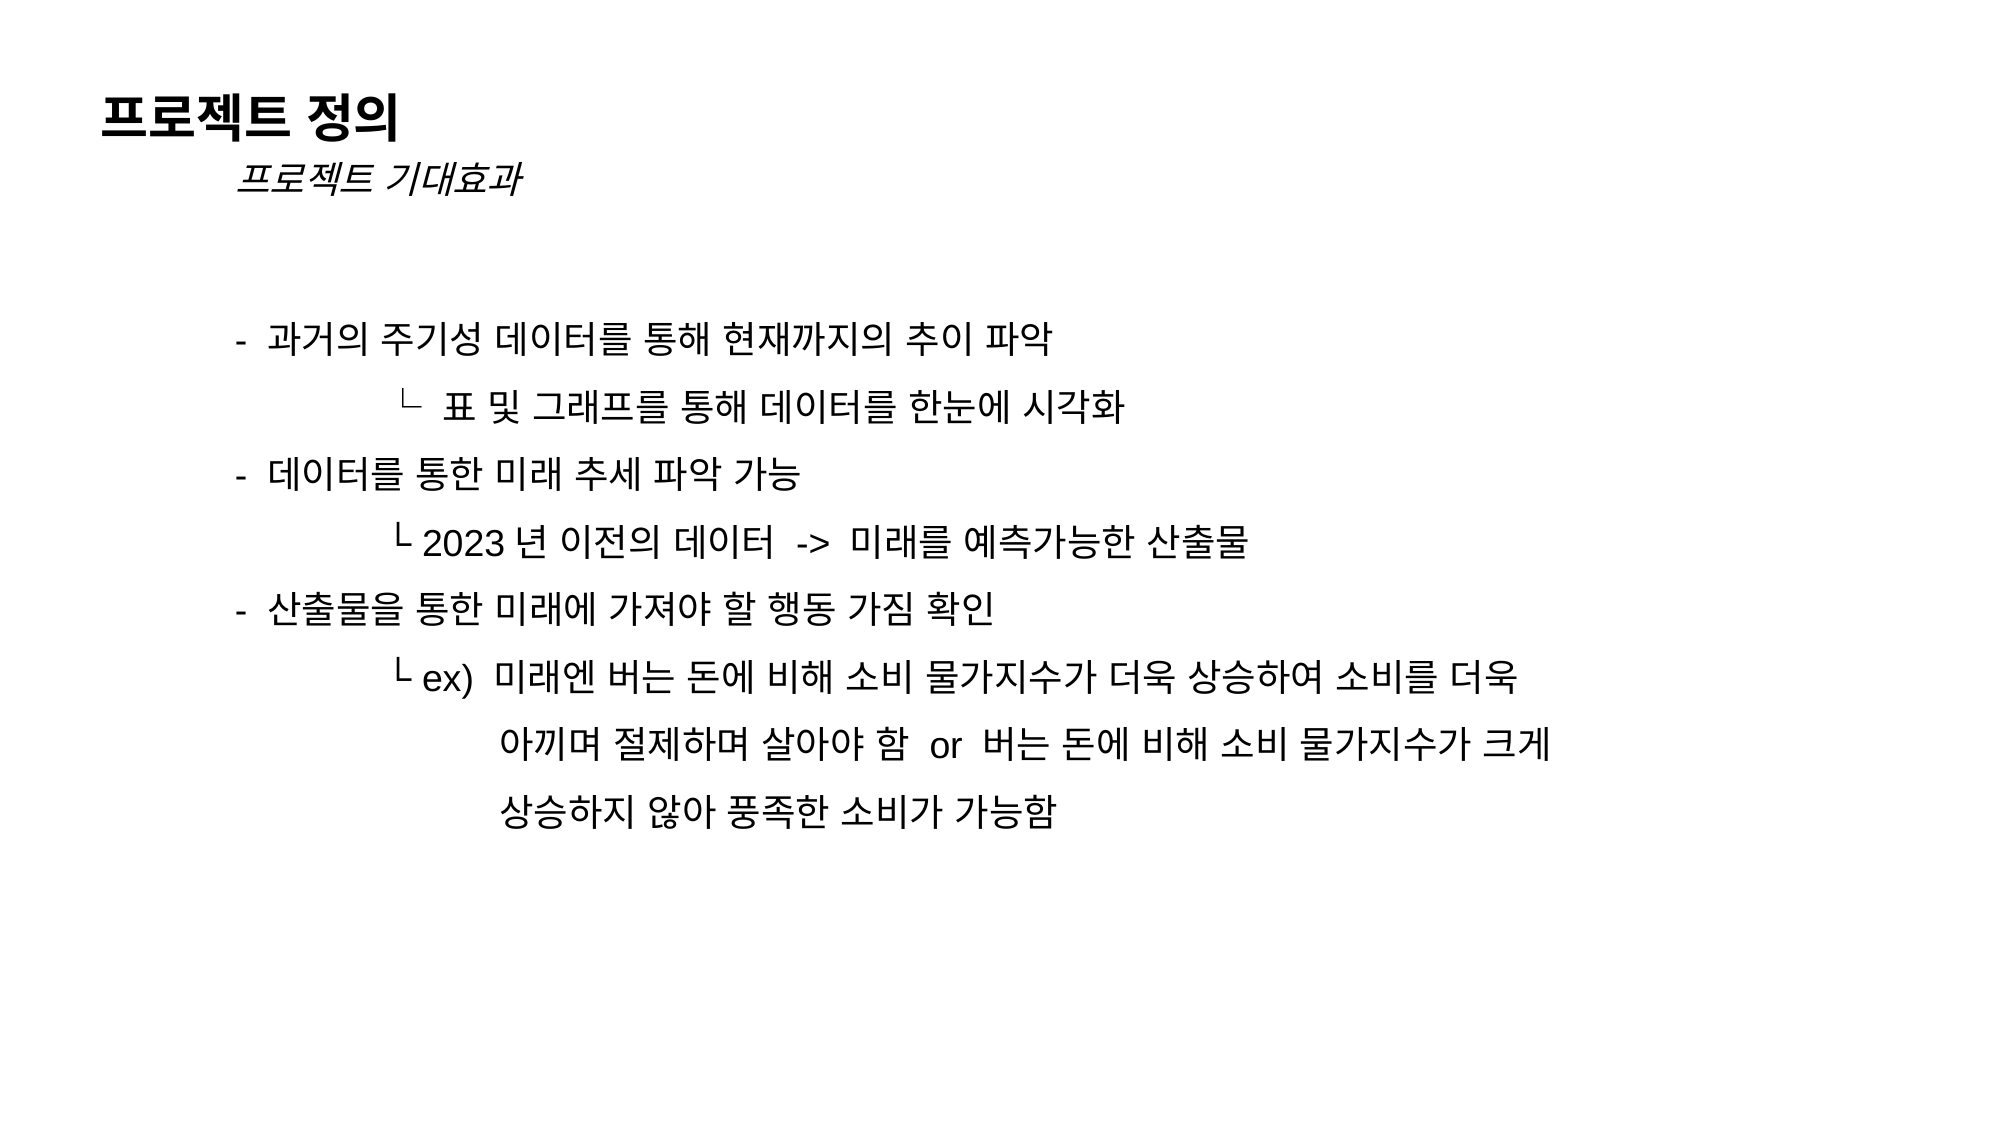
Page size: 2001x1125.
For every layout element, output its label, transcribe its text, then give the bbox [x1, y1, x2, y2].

text_box - 과거의 주기성 데이터를 통해 현재까지의 추이 파악 └ 표 및 그래프를 통해 데이터를 한눈에 시각화 - 데이터를 통한 미래 추세 파악 가능 └ 2023년 이전의 데이터 -> 미래를 예측가능한 산출물 - 산출물을 통한 미래에 가져야 할 행동 가짐 확인 └ ex) 미래엔 버는 돈에 비해 소비 물가지수가 더욱 상승하여 소비를 더욱 아끼며 절제하며 살아야 함 or 버는 돈에 비해 소비 물가지수가 크게 상승하지 않아 풍족한 소비가 가능함 [220, 286, 1678, 977]
text_box 프로젝트 기대효과 [220, 148, 1934, 209]
text_box 프로젝트 정의 [86, 78, 1910, 156]
